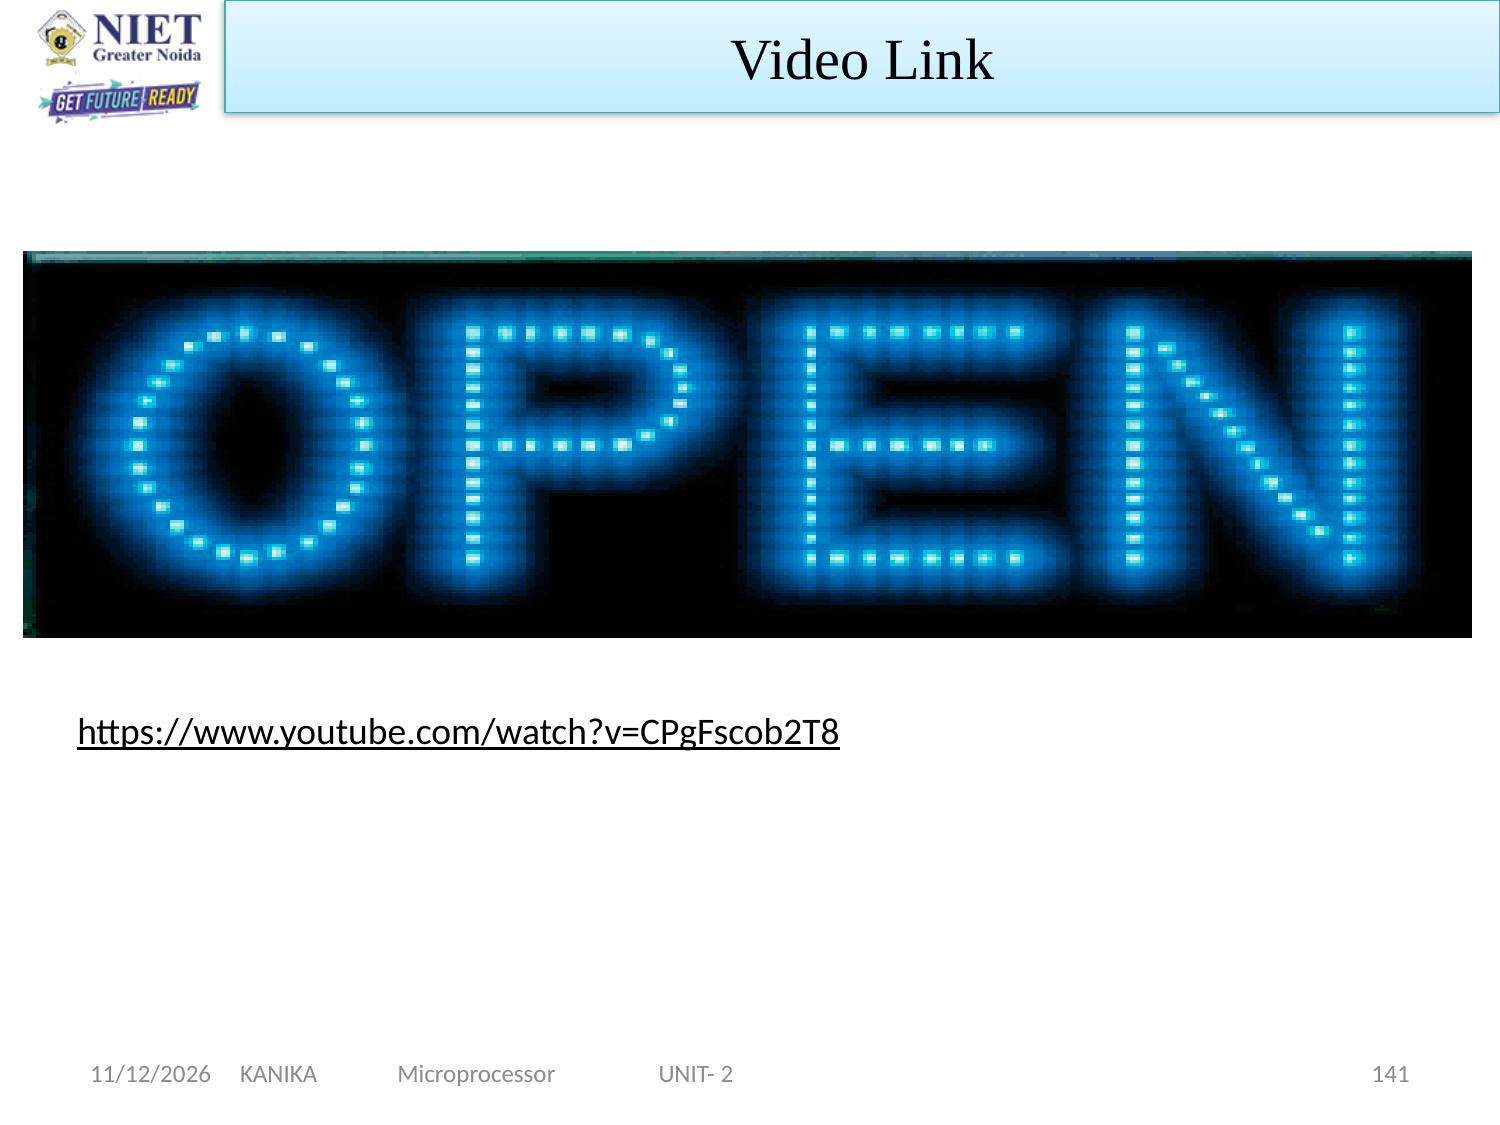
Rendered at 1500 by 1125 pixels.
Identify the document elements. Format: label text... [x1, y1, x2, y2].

text_box Video Link [238, 0, 1500, 113]
picture [0, 0, 238, 135]
slide_number 141 [1325, 1042, 1425, 1103]
text_box https://www.youtube.com/watch?v=CPgFscob2T8 [62, 699, 1500, 760]
footer KANIKA Microprocessor UNIT- 2 [425, 1042, 1325, 1103]
picture [0, 224, 1500, 663]
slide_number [75, 1042, 425, 1103]
